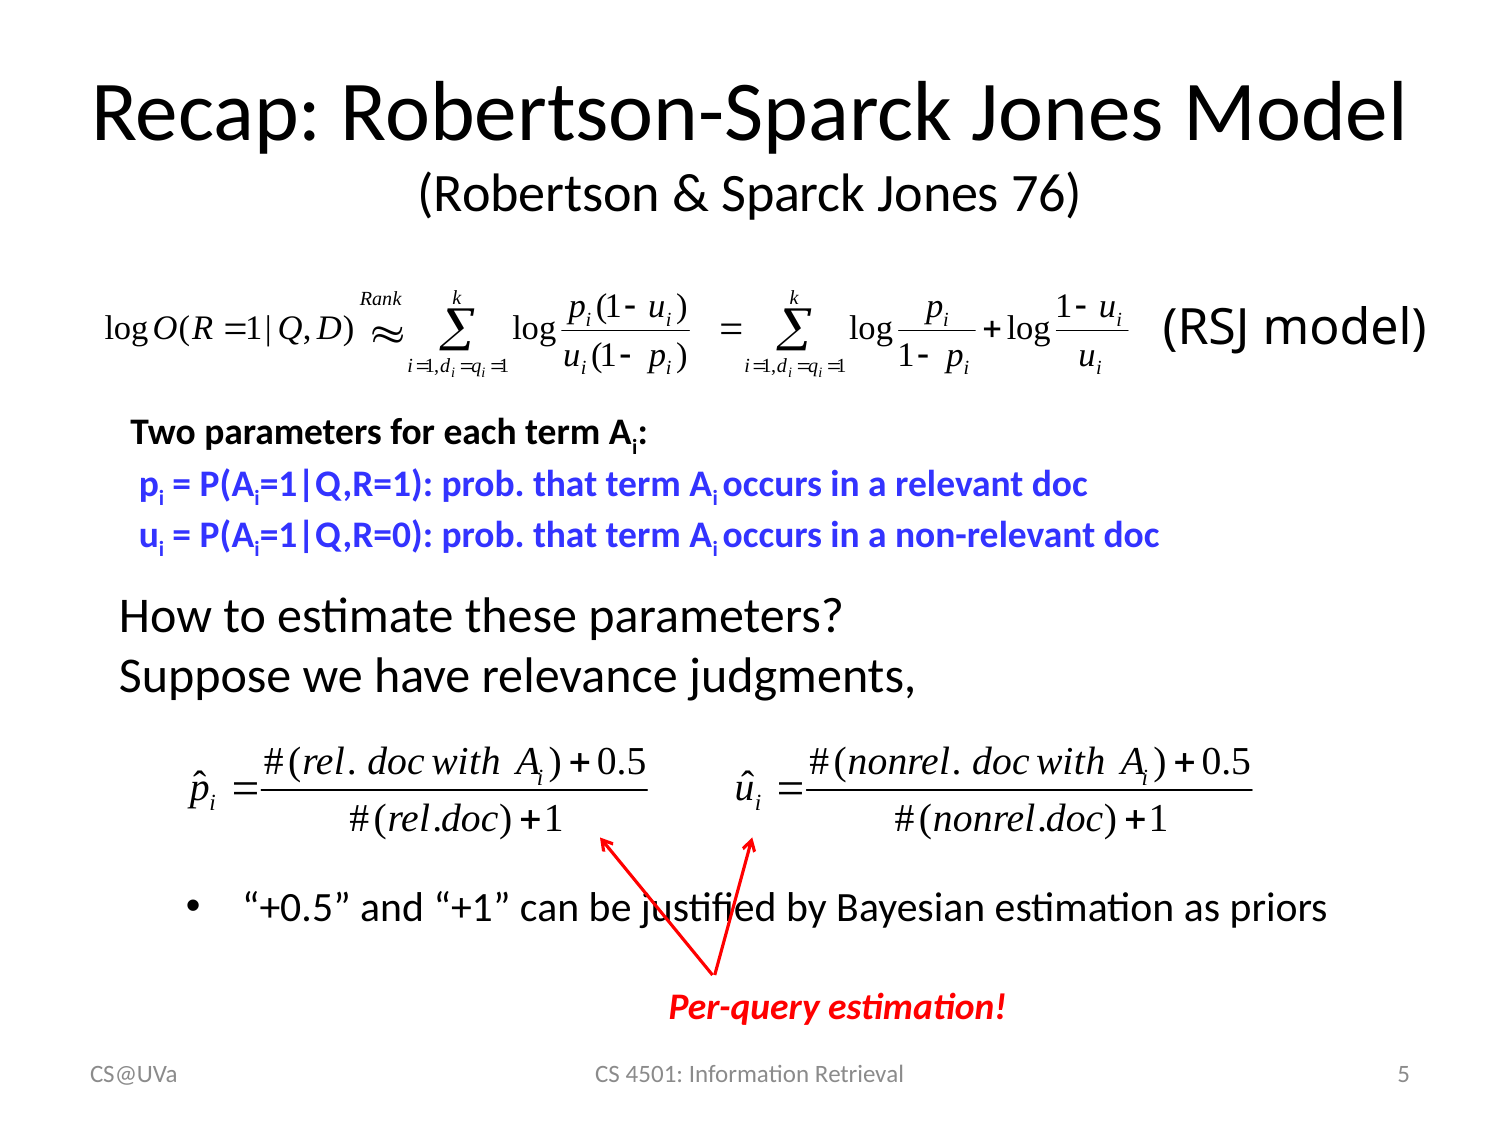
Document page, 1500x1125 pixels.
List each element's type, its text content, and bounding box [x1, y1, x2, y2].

slide_number CS@UVa [75, 1042, 425, 1103]
footer CS 4501: Information Retrieval [512, 1042, 988, 1103]
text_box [99, 281, 1155, 386]
text_box “+0.5” and “+1” can be justified by Bayesian estimation as priors [1146, 872, 1388, 938]
text_box “+0.5” and “+1” can be justified by Bayesian estimation as priors [171, 872, 594, 938]
title Recap: Robertson-Sparck Jones Model (Robertson & Sparck Jones 76) [75, 45, 1425, 233]
text_box How to estimate these parameters? Suppose we have relevance judgments, [104, 574, 932, 710]
slide_number 5 [1074, 1042, 1425, 1103]
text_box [178, 737, 1259, 847]
text_box Two parameters for each term Ai: pi = P(Ai=1|Q,R=1): prob. that term Ai occurs in a relevant doc ui = P(Ai=1|Q,R=0): prob. that term Ai occurs in a non-relevant doc [115, 399, 1193, 614]
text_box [599, 837, 1142, 1036]
text_box (RSJ model) [1159, 287, 1455, 363]
